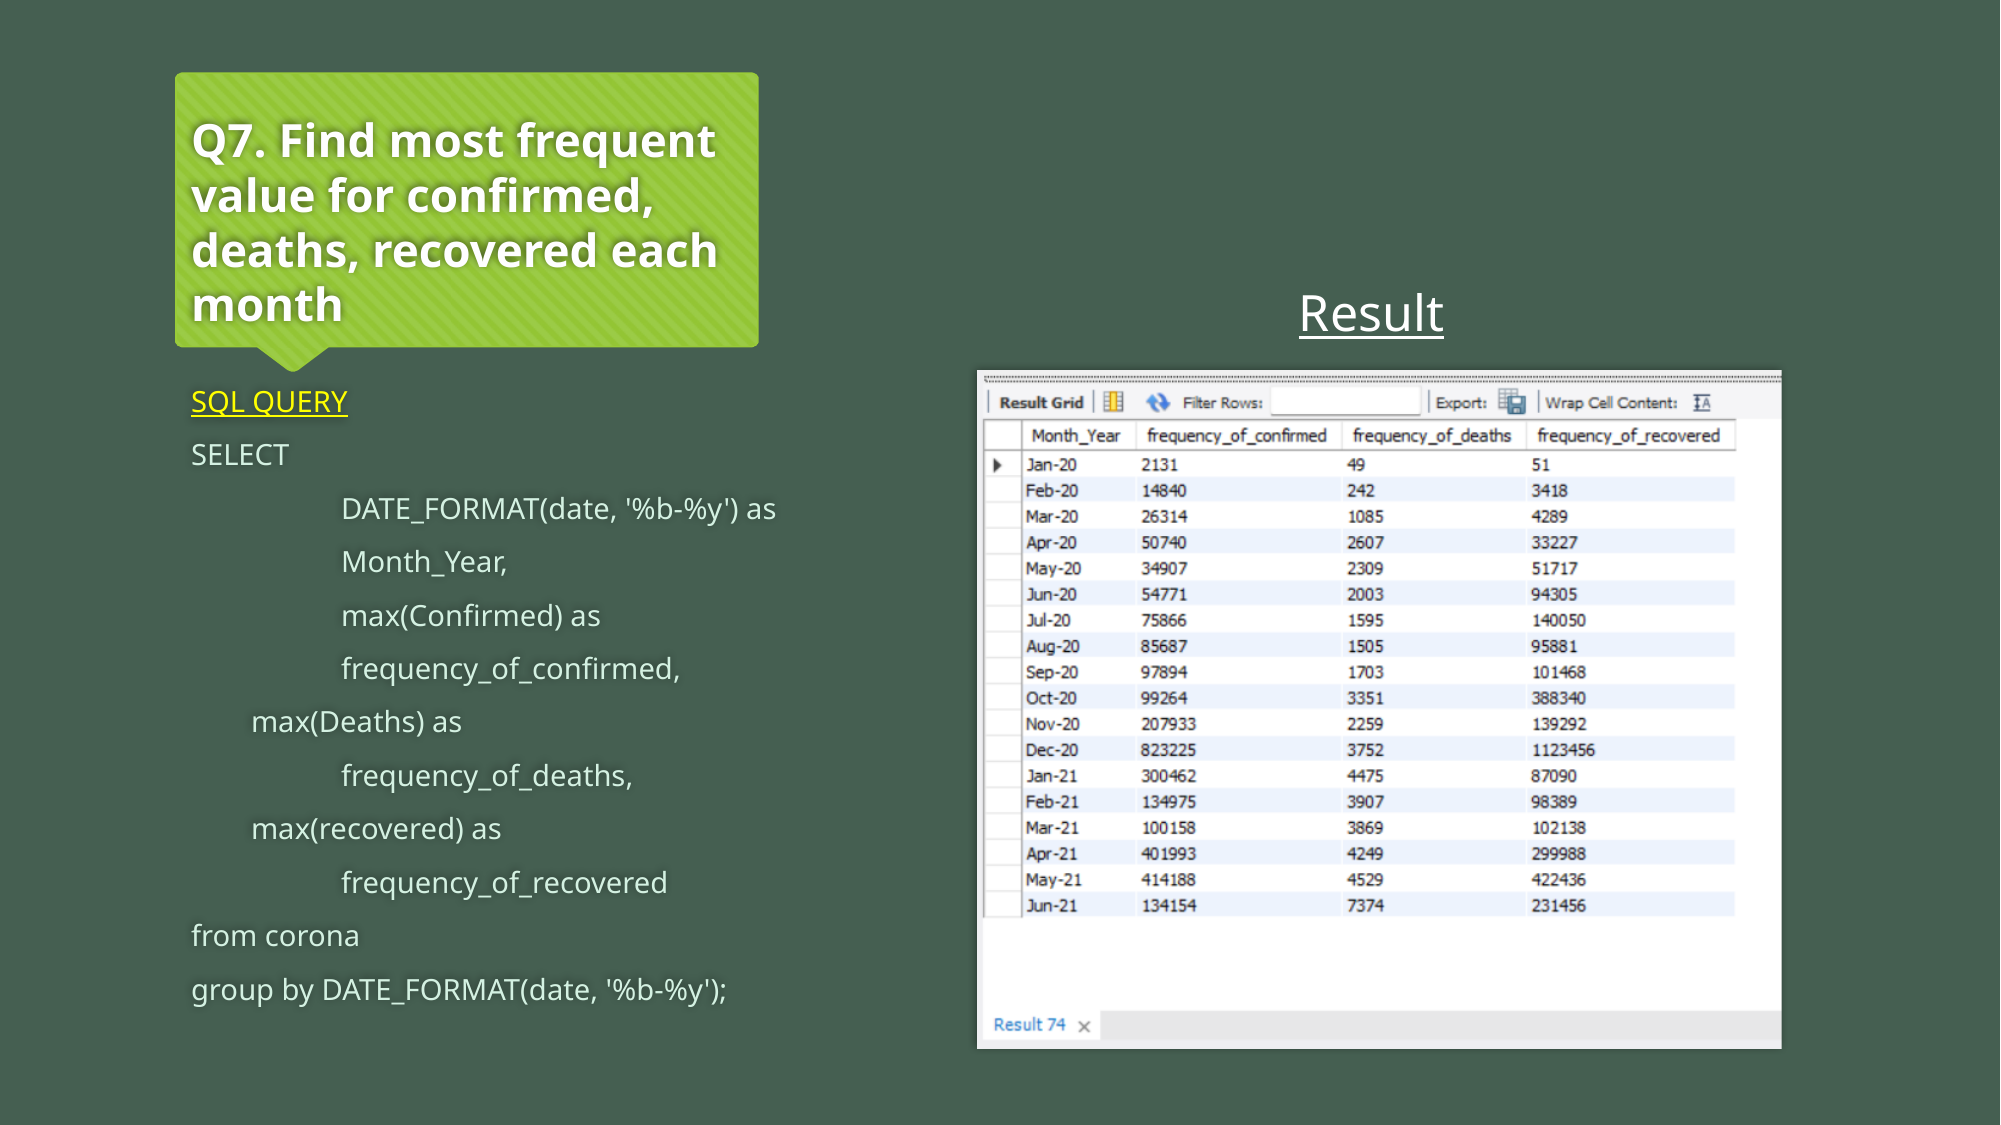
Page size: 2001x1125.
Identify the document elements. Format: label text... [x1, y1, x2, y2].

text_box Result [1284, 274, 1475, 350]
title Q7. Find most frequent value for confirmed, deaths, recovered each month [176, 73, 758, 339]
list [976, 370, 1782, 1049]
list SQL QUERY SELECT DATE_FORMAT(date, '%b-%y') as Month_Year, max(Confirmed) as frequency_of_confirmed, max(Deaths) as frequency_of_deaths, max(recovered) as frequency_of_recovered from corona group by DATE_FORMAT(date, '%b-%y'); [176, 370, 889, 1019]
